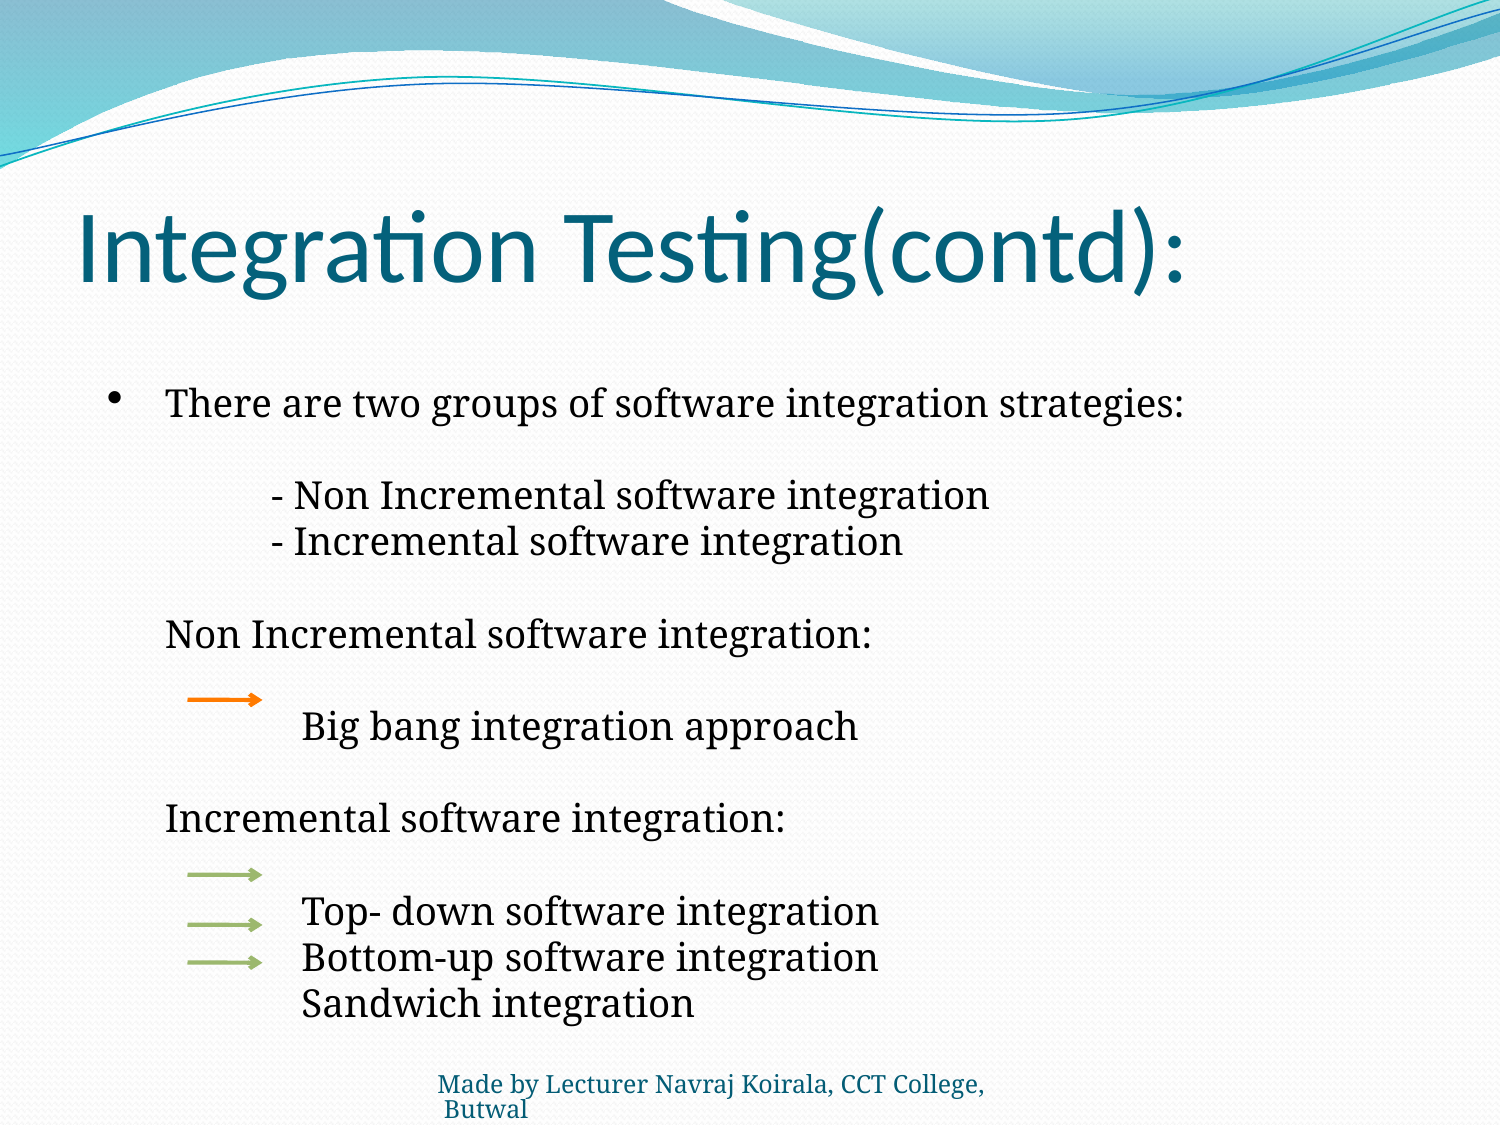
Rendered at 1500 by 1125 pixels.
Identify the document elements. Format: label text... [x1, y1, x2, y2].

title Integration Testing(contd): [75, 115, 1425, 303]
list There are two groups of software integration strategies: - Non Incremental software integration - Incremental software integration Non Incremental software integration: Big bang integration approach Incremental software integration: Top- down software integration Bottom-up software integration Sandwich integration [75, 317, 1425, 1038]
title 3. Regression Testing [189, 877, 260, 885]
footer Made by Lecturer Navraj Koirala, CCT College, Butwal [437, 1042, 988, 1103]
title 3. Regression Testing [189, 702, 260, 710]
title 3. Regression Testing [189, 927, 260, 935]
title 3. Regression Testing [189, 965, 260, 972]
